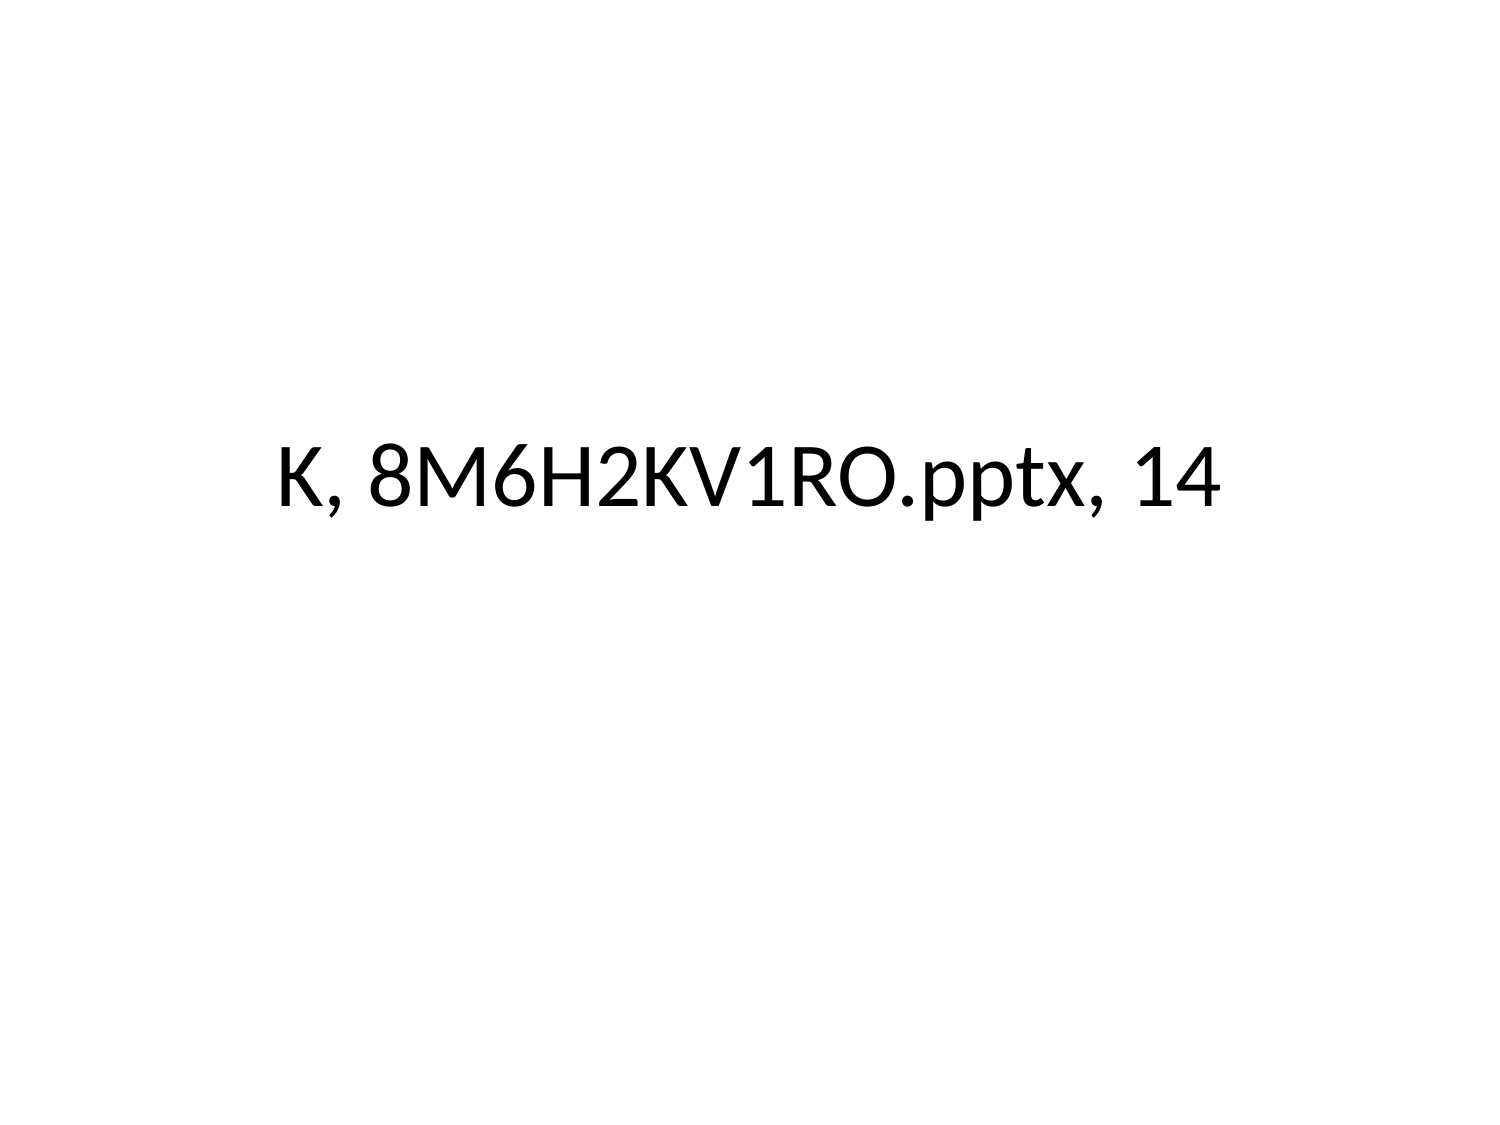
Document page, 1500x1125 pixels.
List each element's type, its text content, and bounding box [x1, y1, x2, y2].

title K, 8M6H2KV1RO.pptx, 14 [112, 349, 1388, 591]
